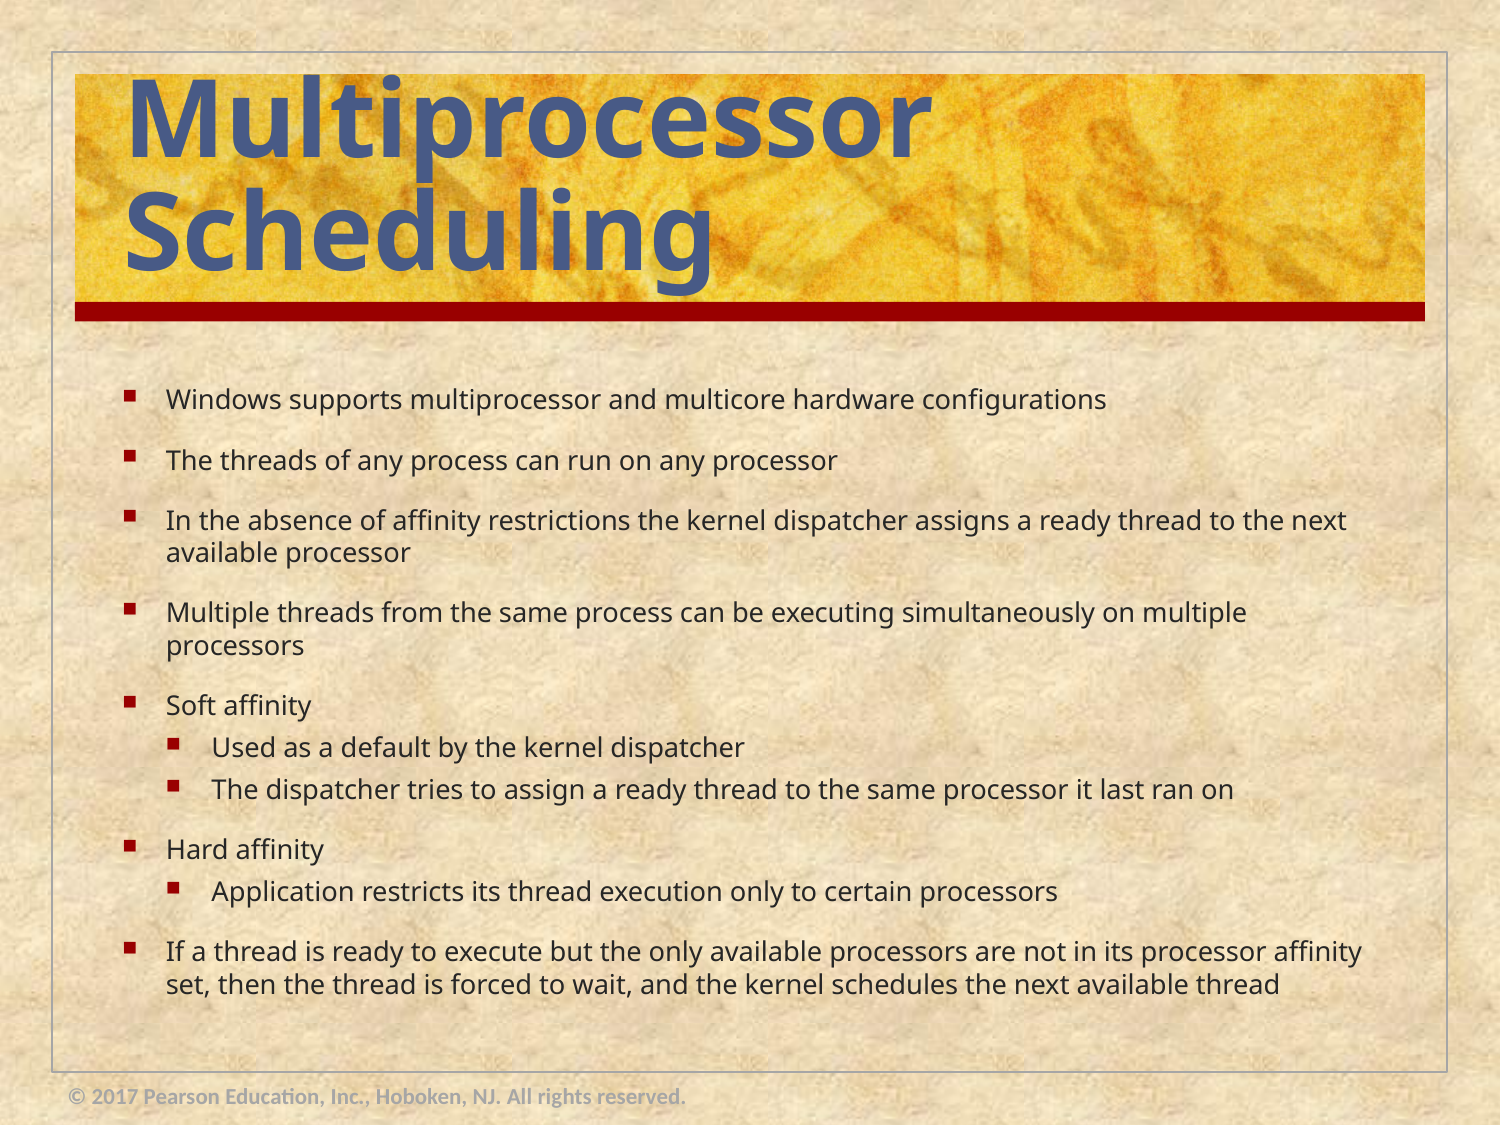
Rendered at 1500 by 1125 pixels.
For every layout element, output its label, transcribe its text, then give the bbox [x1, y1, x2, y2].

footer © 2017 Pearson Education, Inc., Hoboken, NJ. All rights reserved. [52, 1065, 1138, 1125]
title Multiprocessor Scheduling [108, 74, 1392, 292]
list Windows supports multiprocessor and multicore hardware configurations The threads of any process can run on any processor In the absence of affinity restrictions the kernel dispatcher assigns a ready thread to the next available processor Multiple threads from the same process can be executing simultaneously on multiple processors Soft affinity Used as a default by the kernel dispatcher The dispatcher tries to assign a ready thread to the same processor it last ran on Hard affinity Application restricts its thread execution only to certain processors If a thread is ready to execute but the only available processors are not in its processor affinity set, then the thread is forced to wait, and the kernel schedules the next available thread [107, 375, 1400, 1038]
picture [53, 53, 1446, 1071]
picture [0, 0, 1500, 1125]
